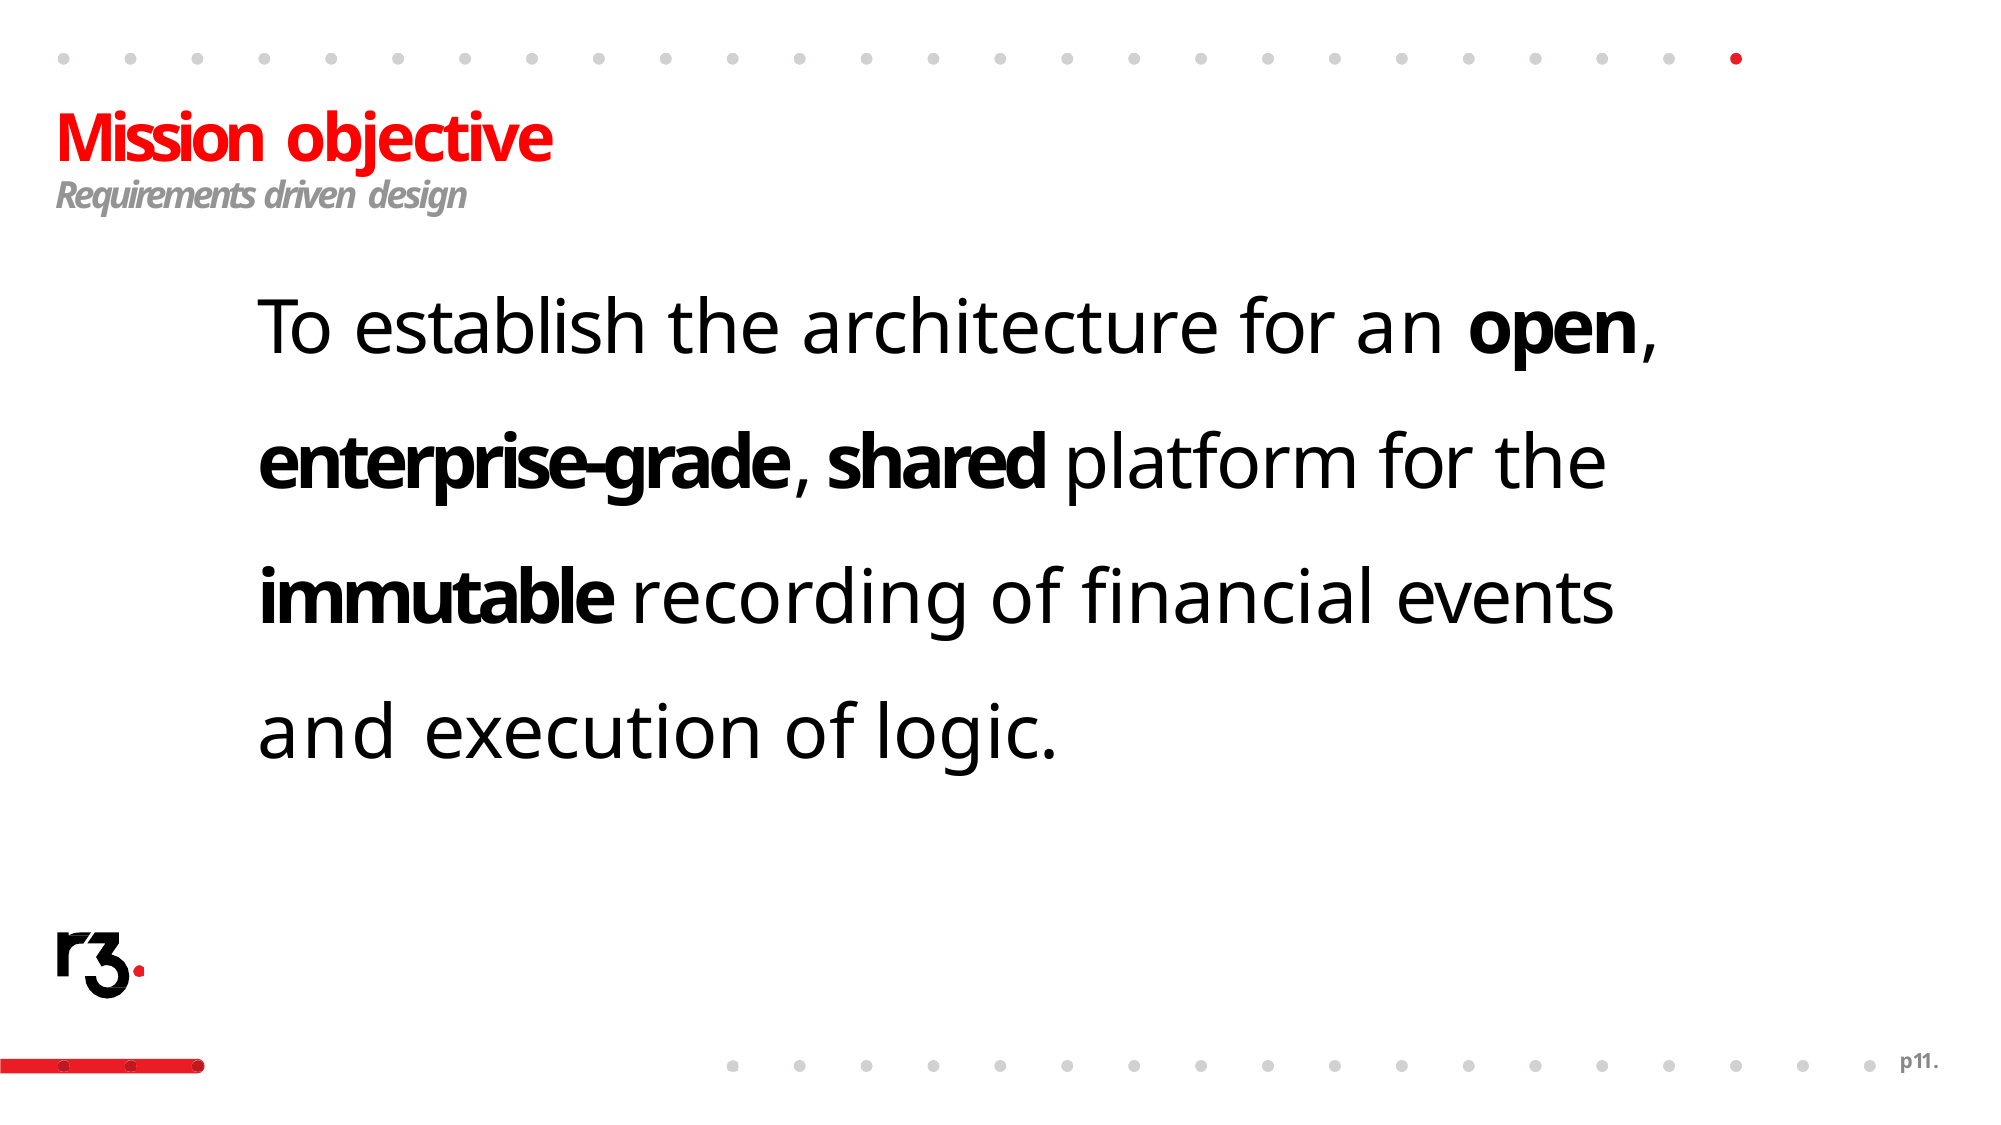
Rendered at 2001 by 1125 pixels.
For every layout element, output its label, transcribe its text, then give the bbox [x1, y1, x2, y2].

text_box Requirements driven design [53, 169, 560, 217]
picture [57, 1060, 70, 1072]
title Mission objective [52, 92, 615, 283]
picture [726, 1060, 739, 1072]
picture [124, 1060, 137, 1072]
picture [133, 965, 145, 977]
picture [191, 1060, 204, 1072]
slide_number p11. [1897, 1045, 1945, 1125]
text_box To establish the architecture for an open, enterprise-grade, shared platform for the immutable recording of financial events and execution of logic. [255, 231, 1750, 774]
